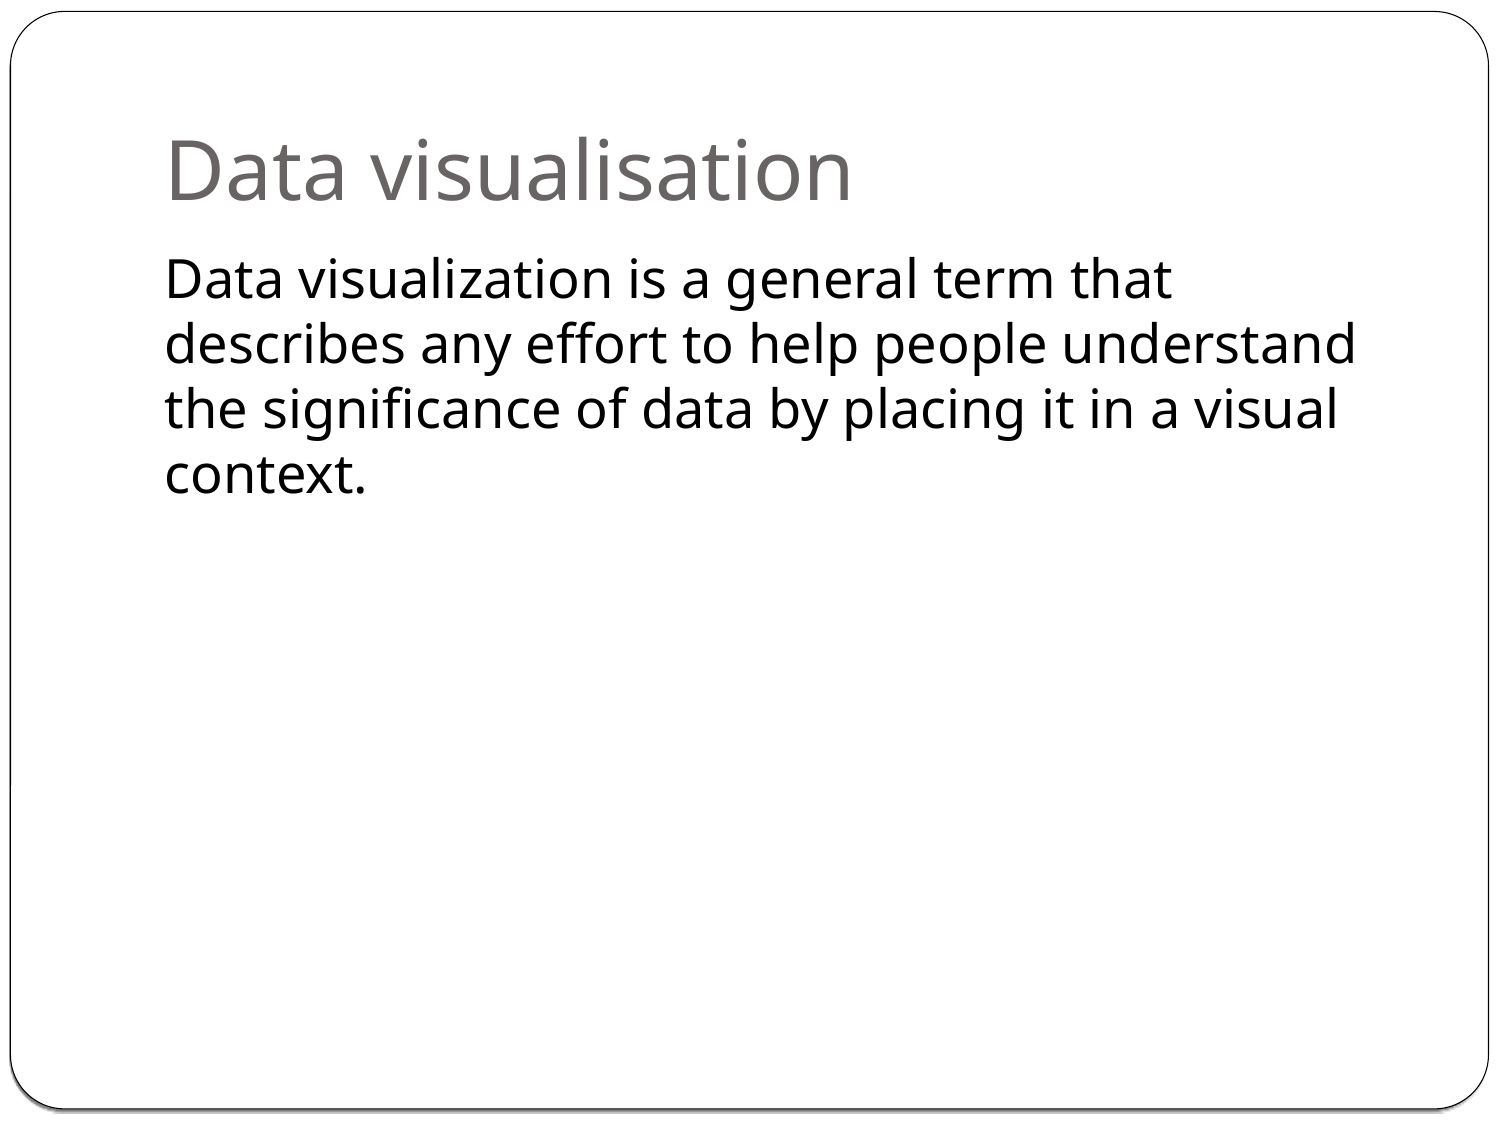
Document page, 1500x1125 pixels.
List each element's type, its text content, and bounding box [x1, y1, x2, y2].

text_box Data visualization is a general term that describes any effort to help people understand the significance of data by placing it in a visual context. [149, 237, 1425, 987]
text_box Data visualisation [149, 45, 1425, 232]
